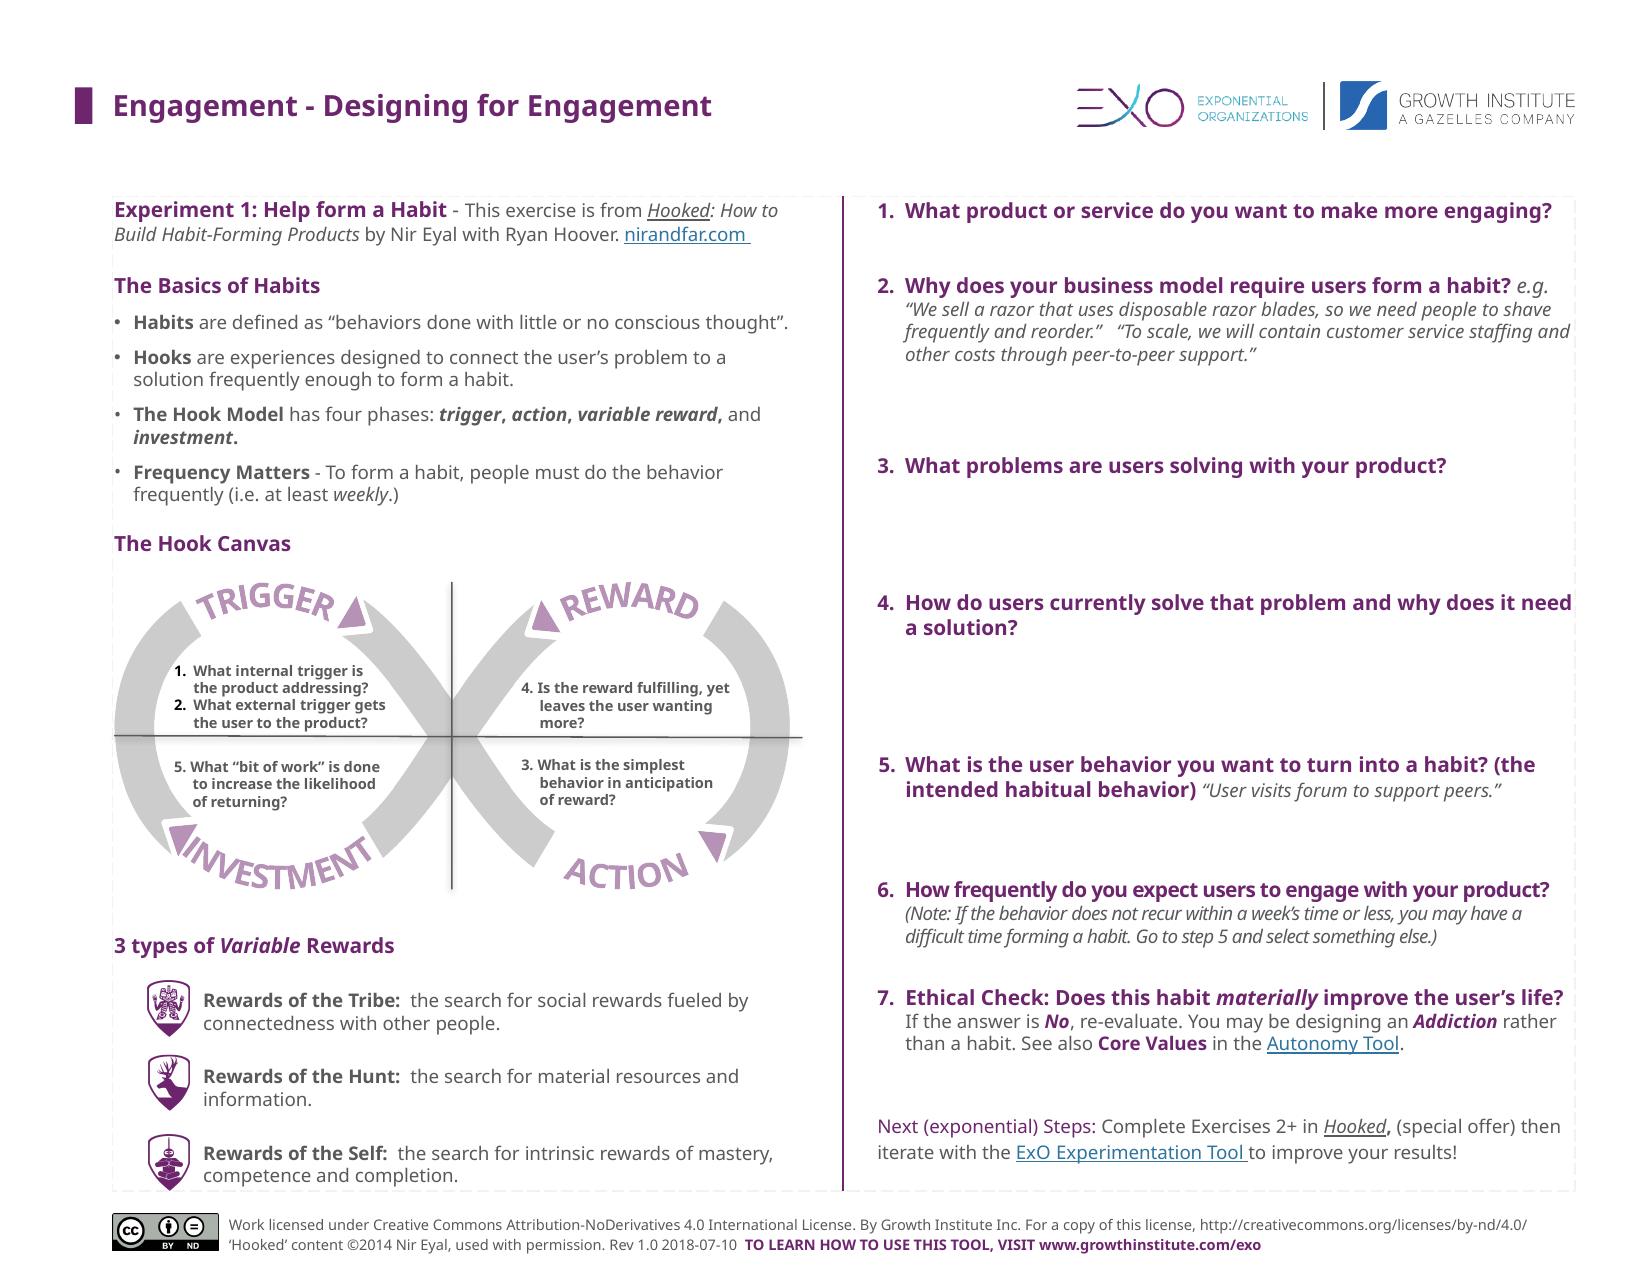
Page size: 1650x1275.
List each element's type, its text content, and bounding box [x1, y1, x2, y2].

picture [147, 980, 190, 1037]
picture [113, 581, 451, 735]
picture [113, 738, 451, 890]
picture [112, 1213, 219, 1251]
text_box Engagement - Designing for Engagement [112, 87, 944, 123]
picture [1076, 81, 1308, 130]
text_box Experiment 1: Help form a Habit - This exercise is from Hooked: How to Build Habit-Forming Products by Nir Eyal with Ryan Hoover. nirandfar.com The Basics of Habits Habits are defined as “behaviors done with little or no conscious thought”. Hooks are experiences designed to connect the user’s problem to a solution frequently enough to form a habit. The Hook Model has four phases: trigger, action, variable reward, and investment. Frequency Matters - To form a habit, people must do the behavior frequently (i.e. at least weekly.) The Hook Canvas 3 types of Variable Rewards Rewards of the Tribe: the search for social rewards fueled by connectedness with other people. Rewards of the Hunt: the search for material resources and information. Rewards of the Self: the search for intrinsic rewards of mastery, competence and completion. [114, 196, 814, 1219]
picture [148, 1134, 190, 1191]
picture [453, 738, 790, 890]
text_box What product or service do you want to make more engaging? Why does your business model require users form a habit? e.g. “We sell a razor that uses disposable razor blades, so we need people to shave frequently and reorder.” “To scale, we will contain customer service staffing and other costs through peer-to-peer support.” What problems are users solving with your product? How do users currently solve that problem and why does it need a solution? What is the user behavior you want to turn into a habit? (the intended habitual behavior) “User visits forum to support peers.” How frequently do you expect users to engage with your product? (Note: If the behavior does not recur within a week’s time or less, you may have a difficult time forming a habit. Go to step 5 and select something else.) Ethical Check: Does this habit materially improve the user’s life? If the answer is No, re-evaluate. You may be designing an Addiction rather than a habit. See also Core Values in the Autonomy Tool. Next (exponential) Steps: Complete Exercises 2+ in Hooked, (special offer) then iterate with the ExO Experimentation Tool to improve your results! [877, 197, 1577, 1191]
text_box Work licensed under Creative Commons Attribution-NoDerivatives 4.0 International License. By Growth Institute Inc. For a copy of this license, http://creativecommons.org/licenses/by-nd/4.0/ ‘Hooked’ content ©2014 Nir Eyal, used with permission. Rev 1.0 2018-07-10 TO LEARN HOW TO USE THIS TOOL, VISIT www.growthinstitute.com/exo [228, 1213, 1569, 1257]
picture [148, 1054, 190, 1112]
text_box [112, 1164, 803, 1207]
picture [453, 581, 790, 735]
picture [1340, 81, 1575, 130]
